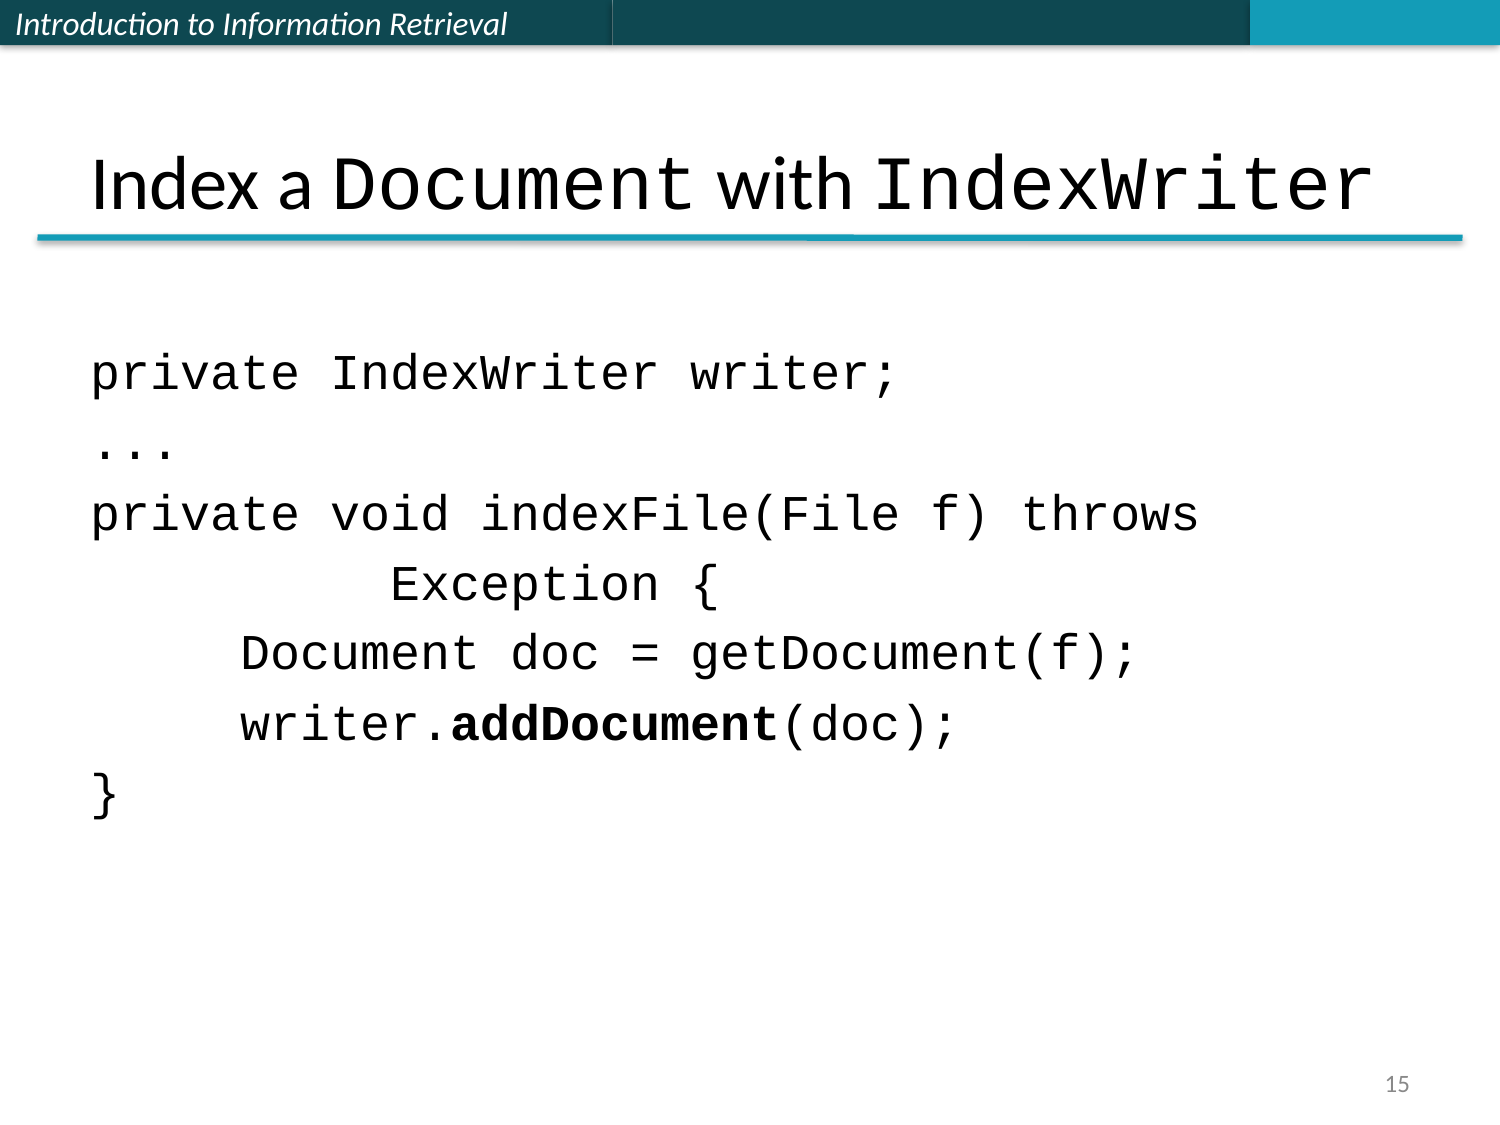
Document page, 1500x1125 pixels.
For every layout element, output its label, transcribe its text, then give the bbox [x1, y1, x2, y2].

title Index a Document with IndexWriter [75, 45, 1425, 233]
list private IndexWriter writer; ... private void indexFile(File f) throws Exception { Document doc = getDocument(f); writer.addDocument(doc); } [75, 262, 1425, 1075]
slide_number 15 [1074, 1062, 1425, 1103]
